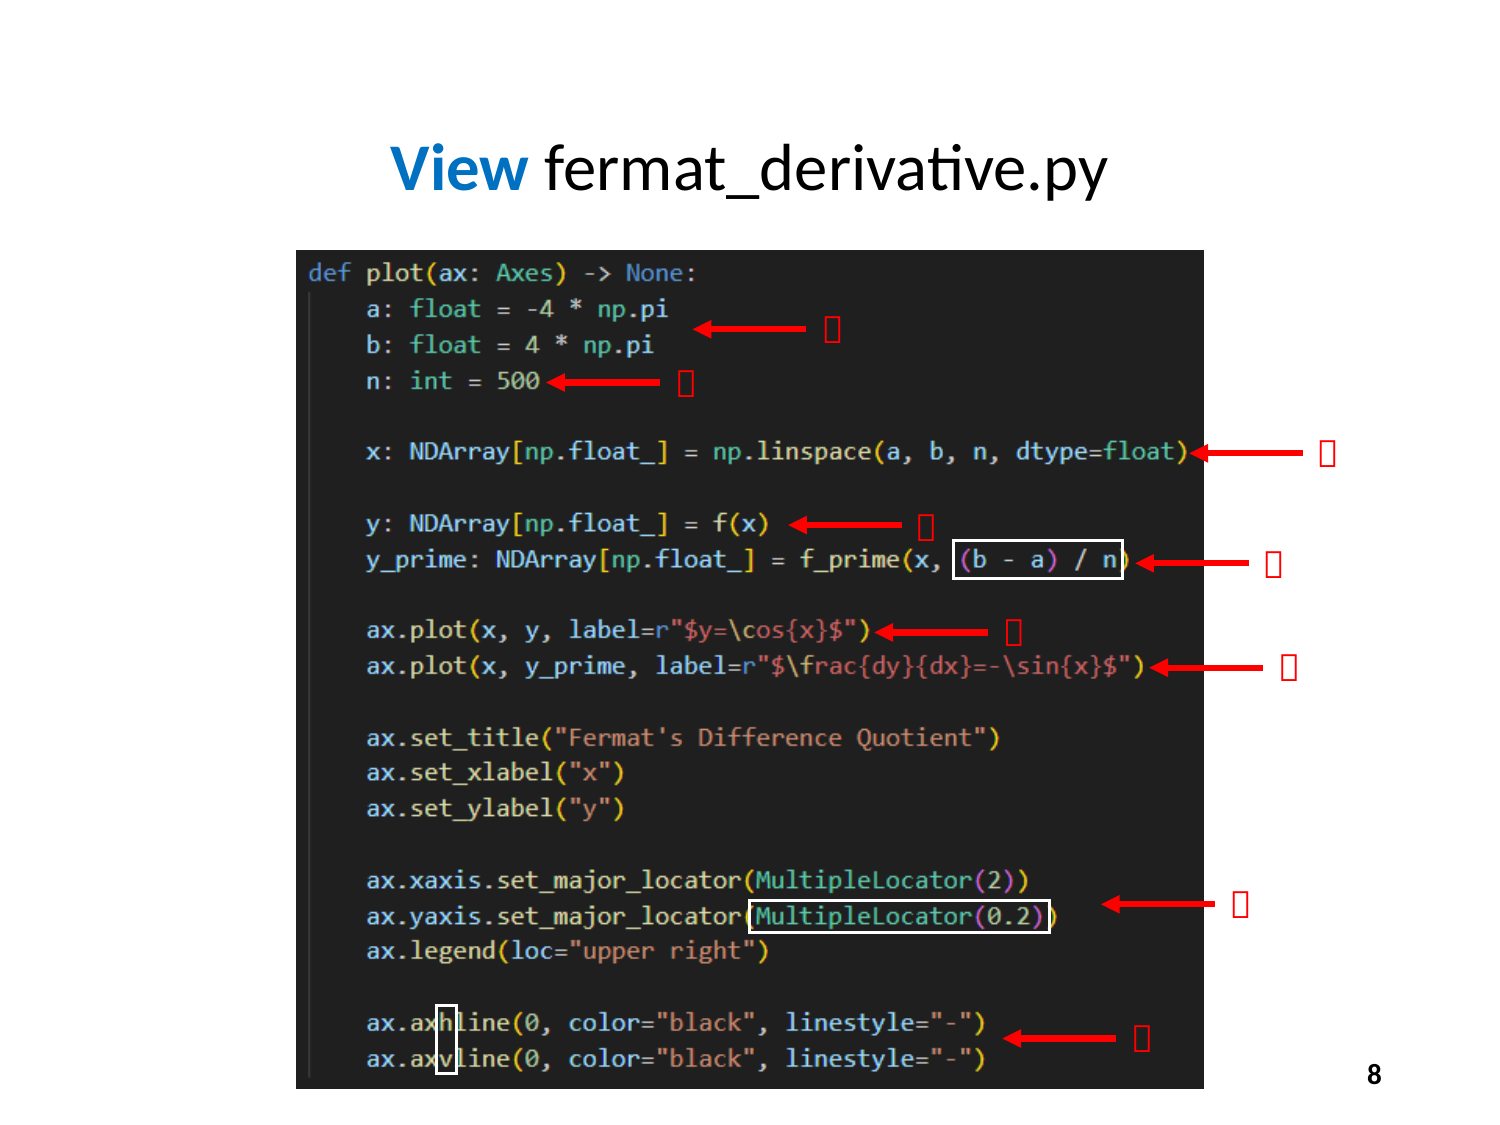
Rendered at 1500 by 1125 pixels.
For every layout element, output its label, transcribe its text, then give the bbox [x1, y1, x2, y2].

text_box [1135, 533, 1311, 595]
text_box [1002, 1007, 1179, 1069]
picture [296, 250, 1204, 1089]
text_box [1100, 873, 1278, 934]
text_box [1149, 636, 1326, 698]
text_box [788, 496, 963, 558]
title View fermat_derivative.py [103, 59, 1397, 278]
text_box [692, 298, 870, 360]
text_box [546, 352, 723, 413]
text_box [1189, 423, 1365, 484]
slide_number 8 [1059, 1042, 1397, 1103]
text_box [874, 601, 1051, 663]
